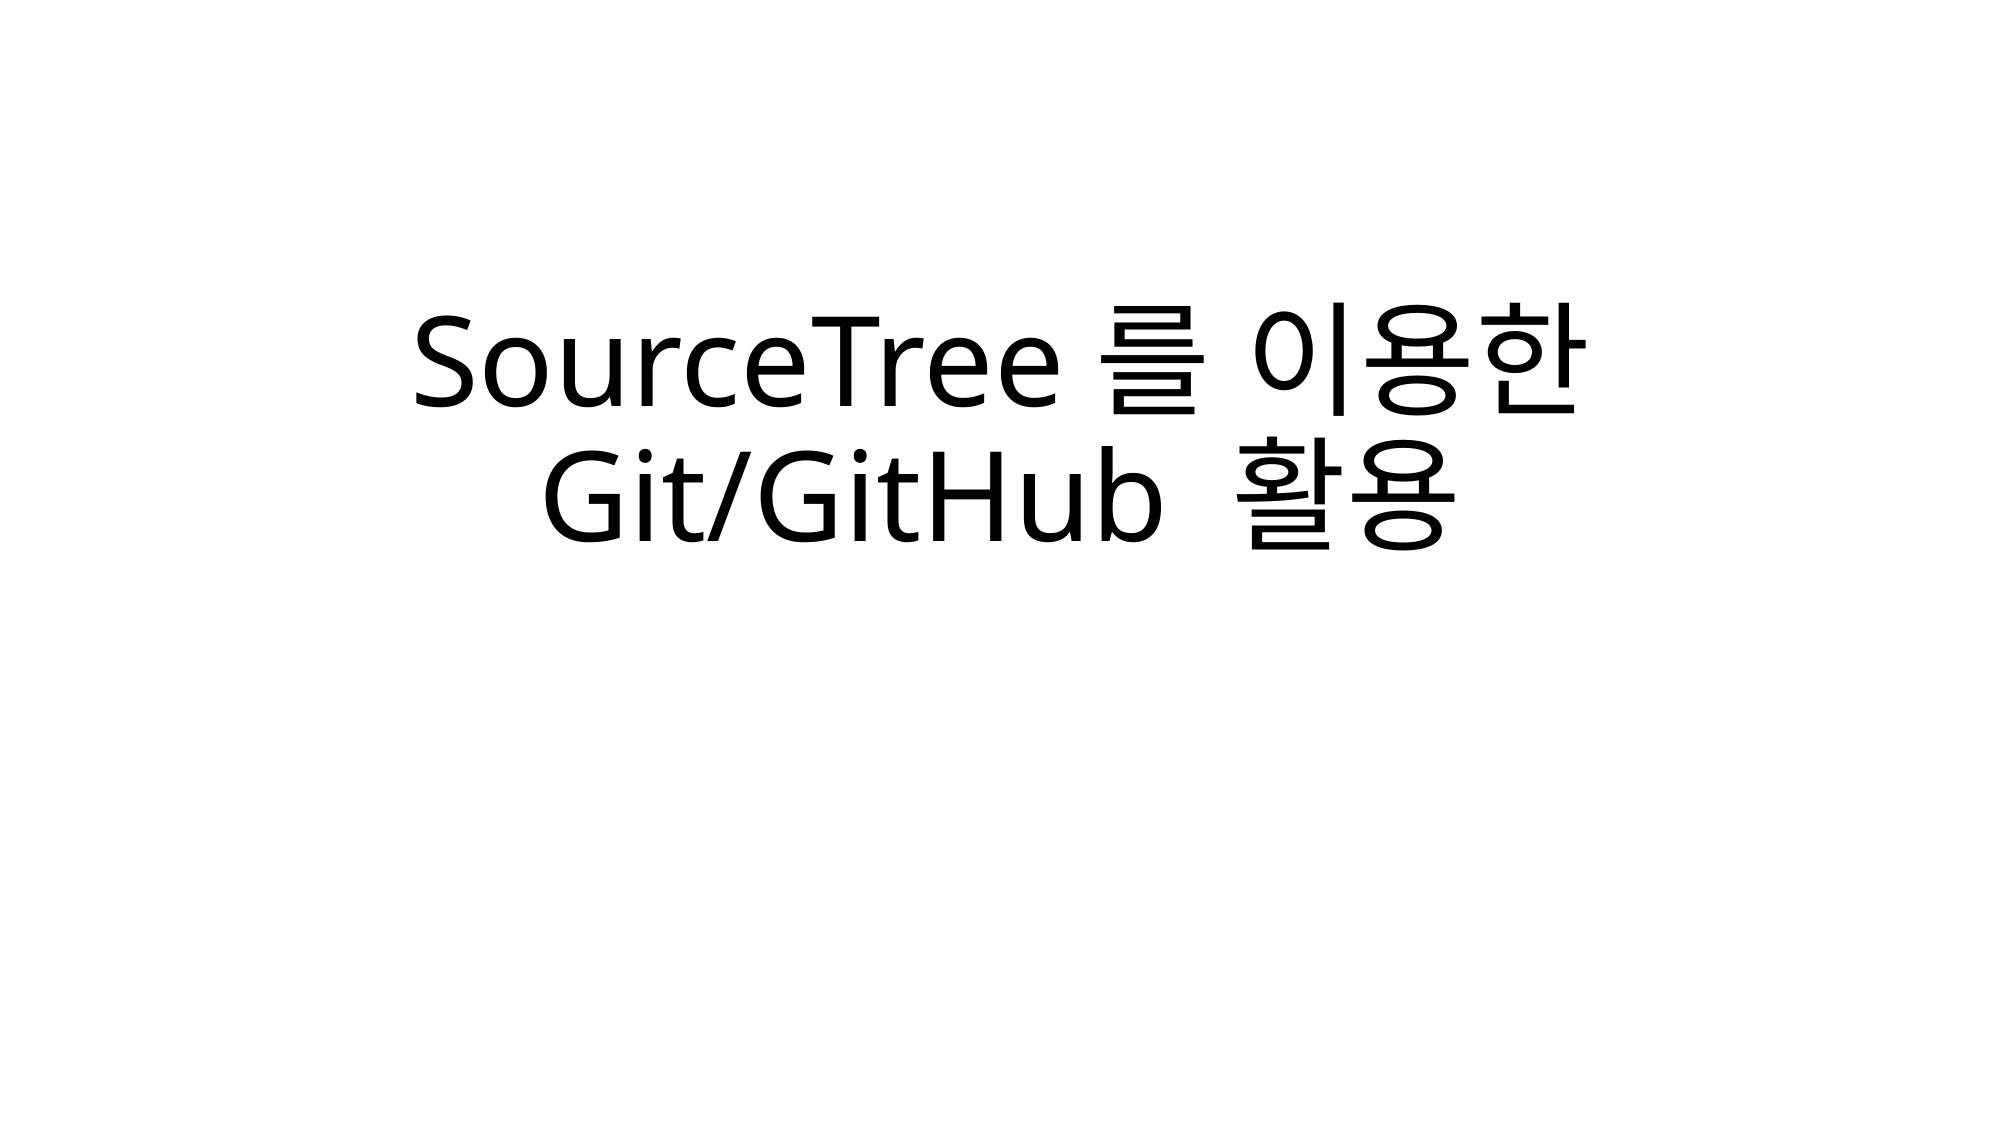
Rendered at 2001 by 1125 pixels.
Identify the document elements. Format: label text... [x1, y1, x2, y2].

title SourceTree를 이용한 Git/GitHub 활용 [249, 184, 1750, 576]
